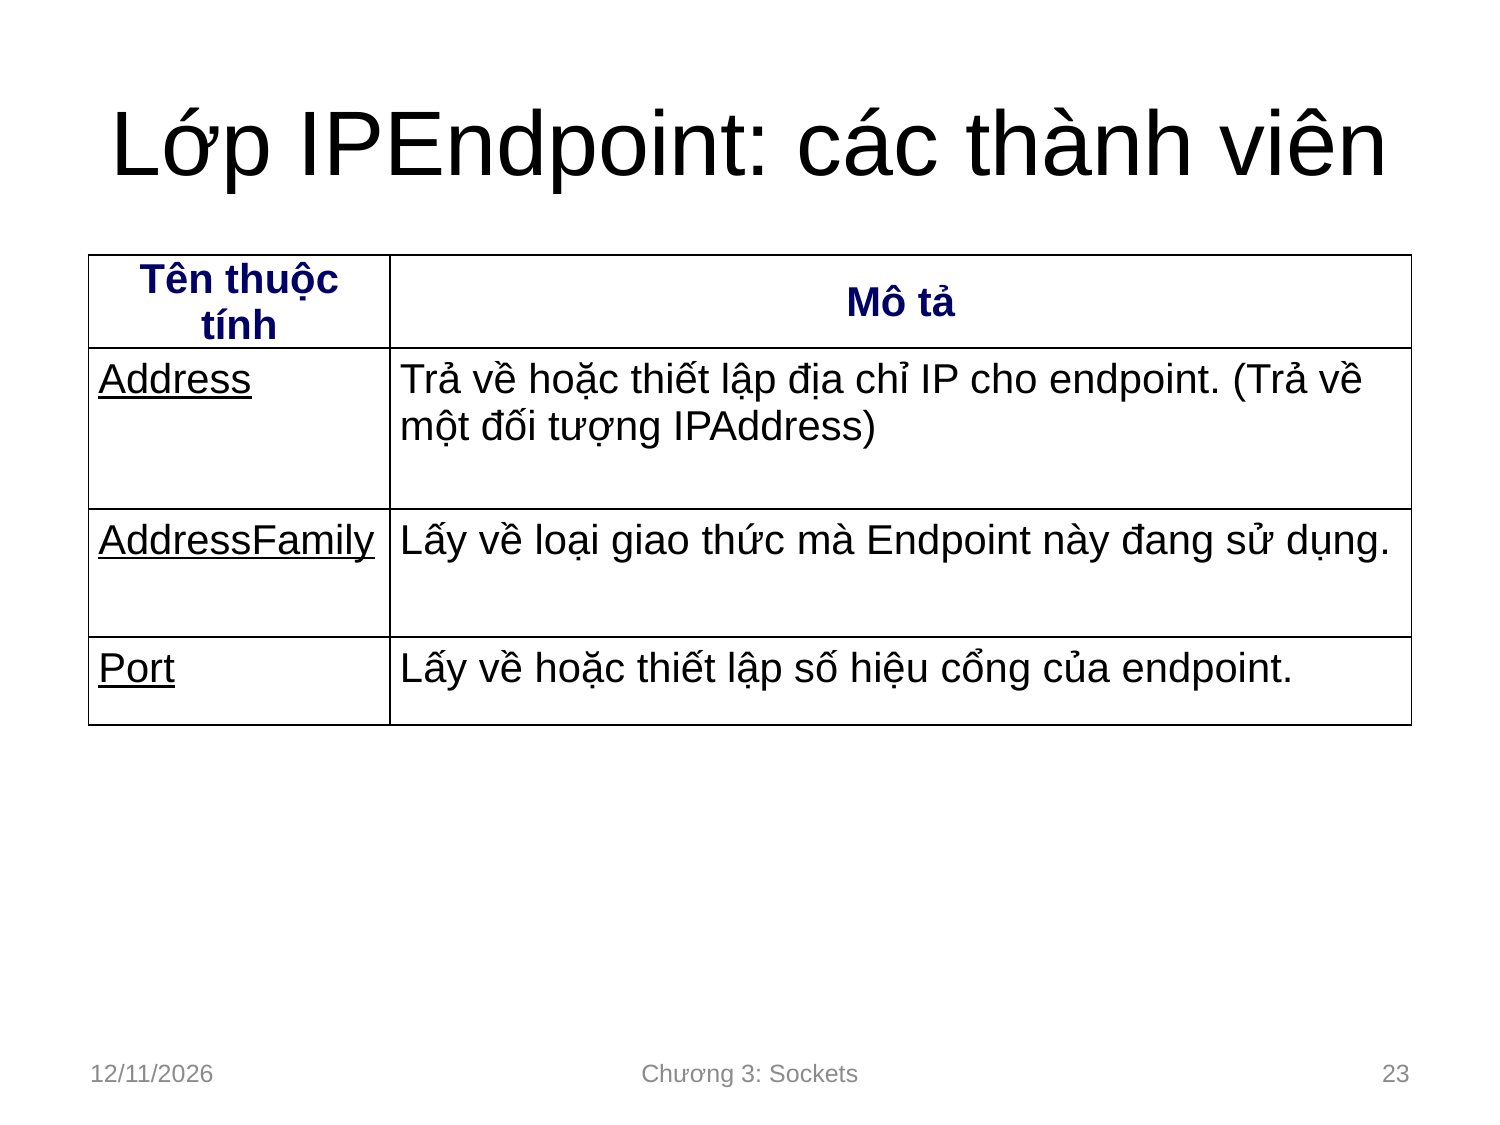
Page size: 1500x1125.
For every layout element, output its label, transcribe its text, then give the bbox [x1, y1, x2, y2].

footer Chương 3: Sockets [512, 1042, 988, 1103]
slide_number 23 [1074, 1042, 1425, 1103]
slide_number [75, 1042, 425, 1103]
table_cell AddressFamily [89, 510, 389, 636]
table_cell Lấy về hoặc thiết lập số hiệu cổng của endpoint. [391, 638, 1411, 724]
table_cell Trả về hoặc thiết lập địa chỉ IP cho endpoint. (Trả về một đối tượng IPAddress) [391, 349, 1411, 508]
table_header Mô tả [391, 256, 1411, 347]
table_cell Lấy về loại giao thức mà Endpoint này đang sử dụng. [391, 510, 1411, 636]
table_header Tên thuộc tính [89, 256, 389, 347]
table_cell Port [89, 638, 389, 724]
title Lớp IPEndpoint: các thành viên [75, 45, 1425, 233]
table_cell Address [89, 349, 389, 508]
